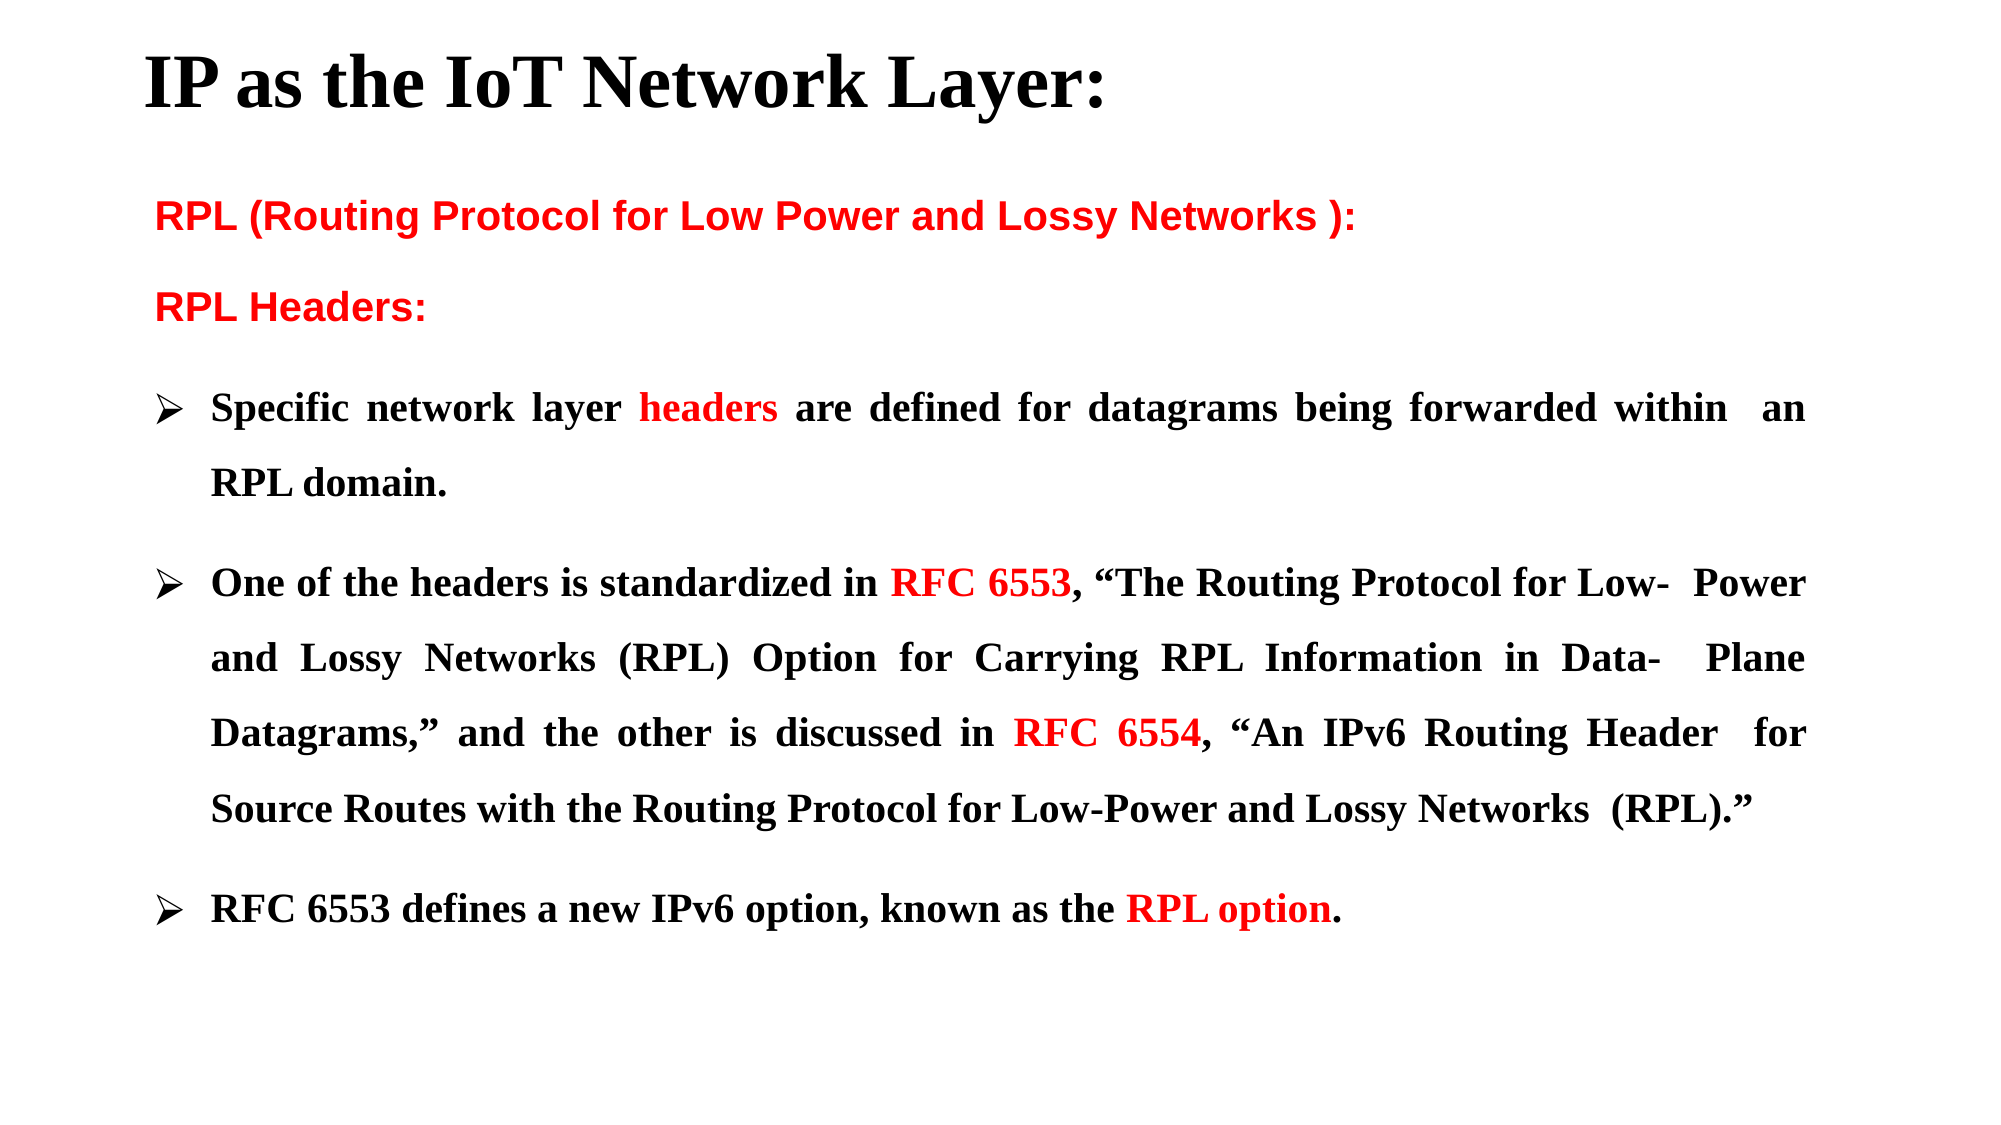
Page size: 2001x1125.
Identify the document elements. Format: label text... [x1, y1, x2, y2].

list RPL (Routing Protocol for Low Power and Lossy Networks ): RPL Headers: Specific network layer headers are defined for datagrams being forwarded within an RPL domain. One of the headers is standardized in RFC 6553, “The Routing Protocol for Low- Power and Lossy Networks (RPL) Option for Carrying RPL Information in Data- Plane Datagrams,” and the other is discussed in RFC 6554, “An IPv6 Routing Header for Source Routes with the Routing Protocol for Low-Power and Lossy Networks (RPL).” RFC 6553 defines a new IPv6 option, known as the RPL option. [137, 130, 1823, 1079]
title IP as the IoT Network Layer: [126, 22, 1852, 131]
